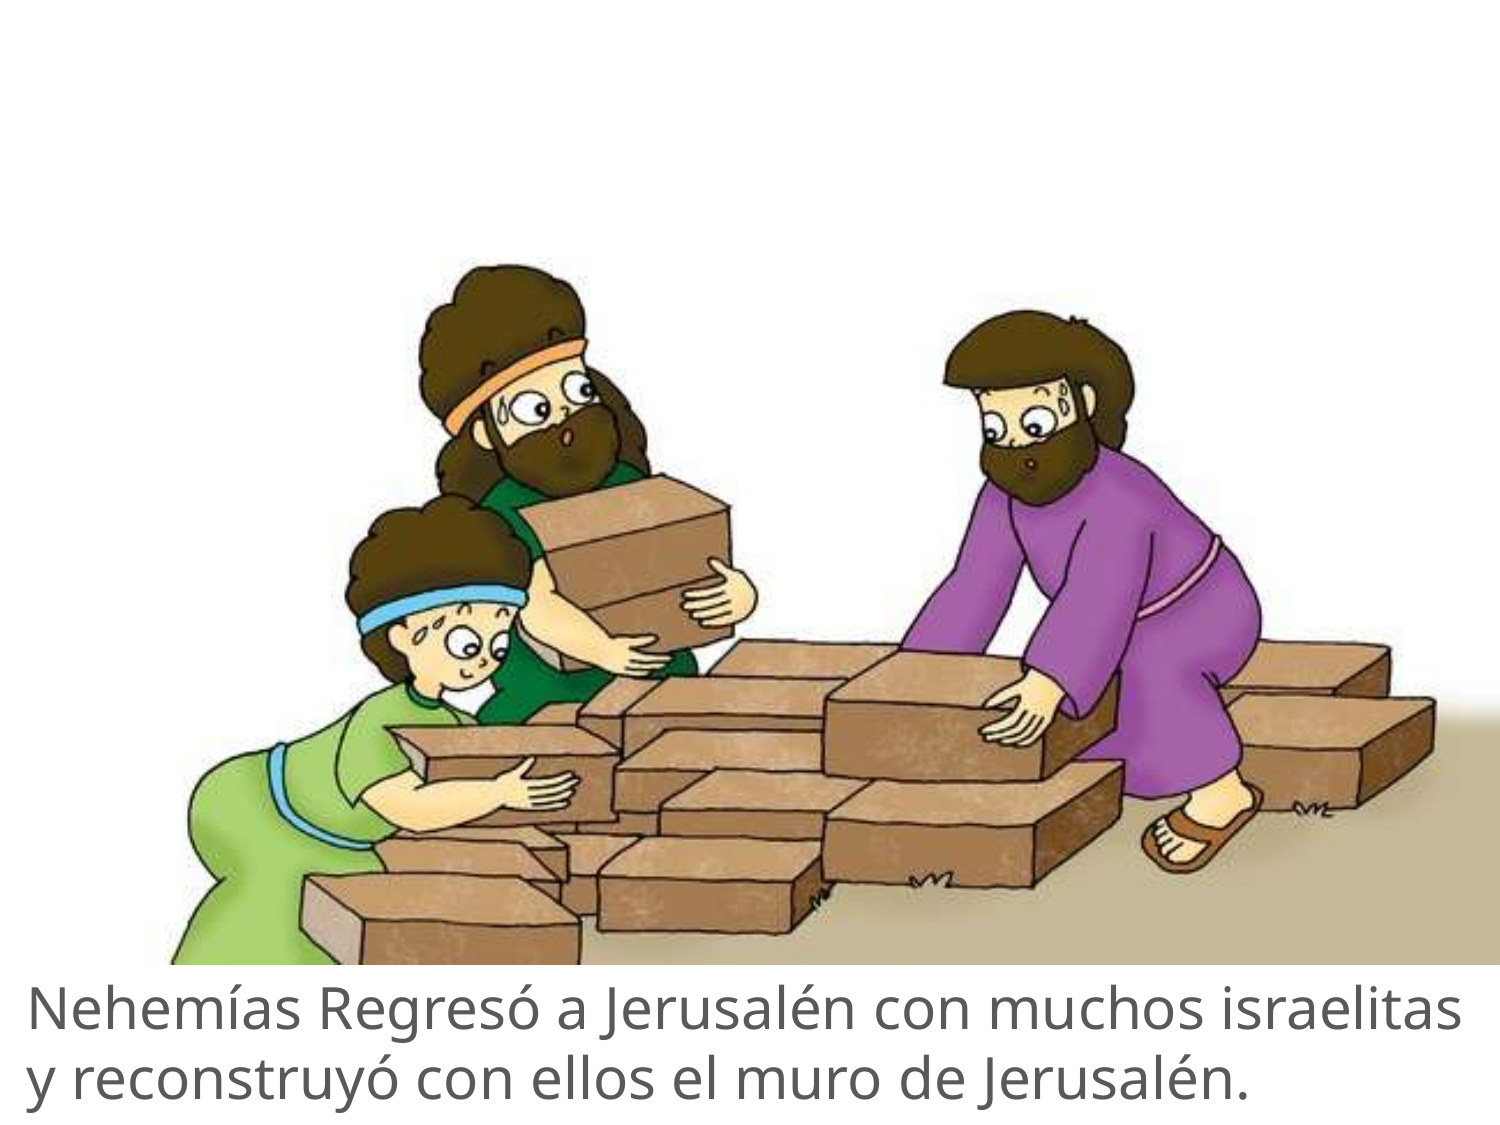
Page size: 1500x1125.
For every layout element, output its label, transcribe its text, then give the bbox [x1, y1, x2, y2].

picture [0, 0, 1500, 965]
text_box Nehemías Regresó a Jerusalén con muchos israelitas y reconstruyó con ellos el muro de Jerusalén. [11, 973, 1483, 1119]
